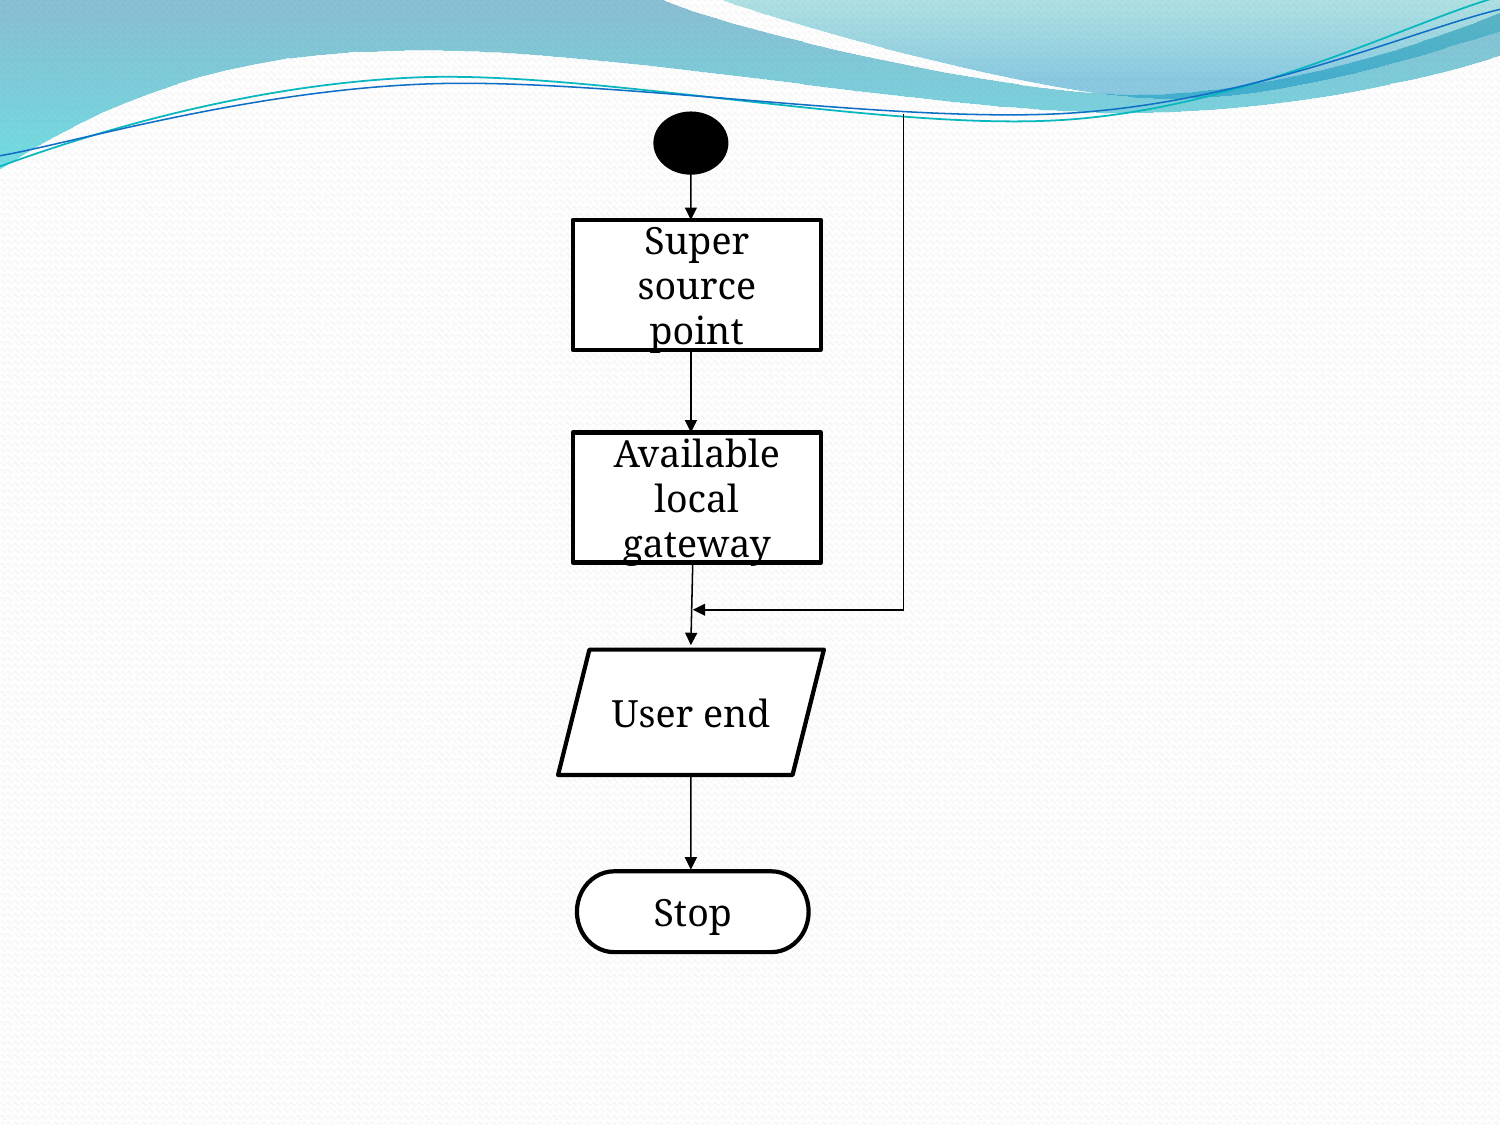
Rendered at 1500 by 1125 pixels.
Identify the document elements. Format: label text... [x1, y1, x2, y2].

text_box Stop [574, 869, 811, 955]
text_box [653, 111, 729, 175]
text_box Available local gateway [571, 430, 823, 565]
text_box Super source point [571, 218, 823, 352]
text_box User end [556, 647, 826, 778]
